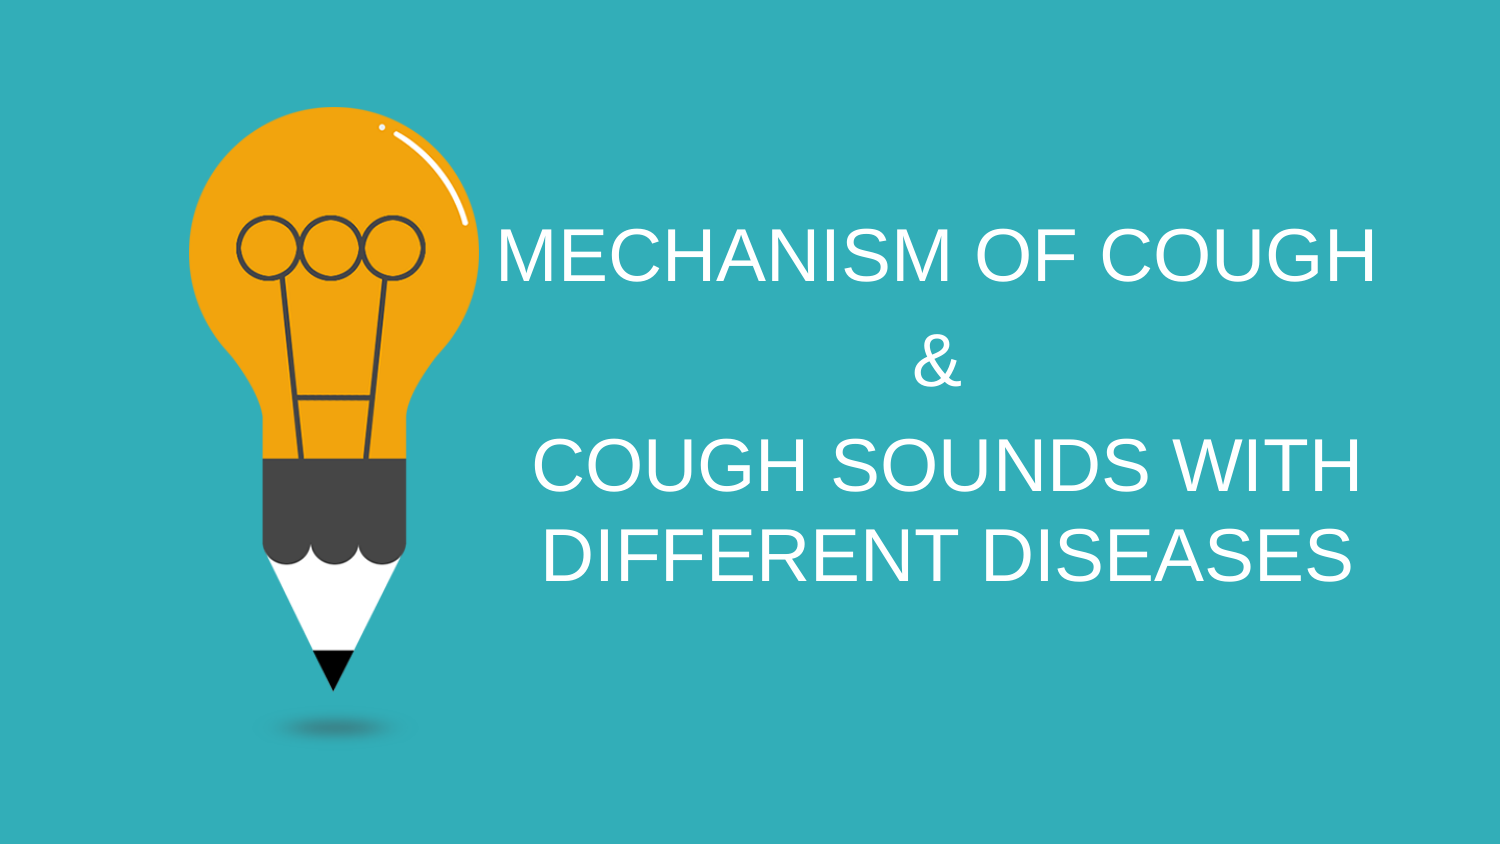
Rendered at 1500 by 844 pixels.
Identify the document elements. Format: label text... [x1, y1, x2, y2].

list MECHANISM OF COUGH & COUGH SOUNDS WITH DIFFERENT DISEASES [419, 209, 1477, 594]
picture [189, 107, 479, 751]
